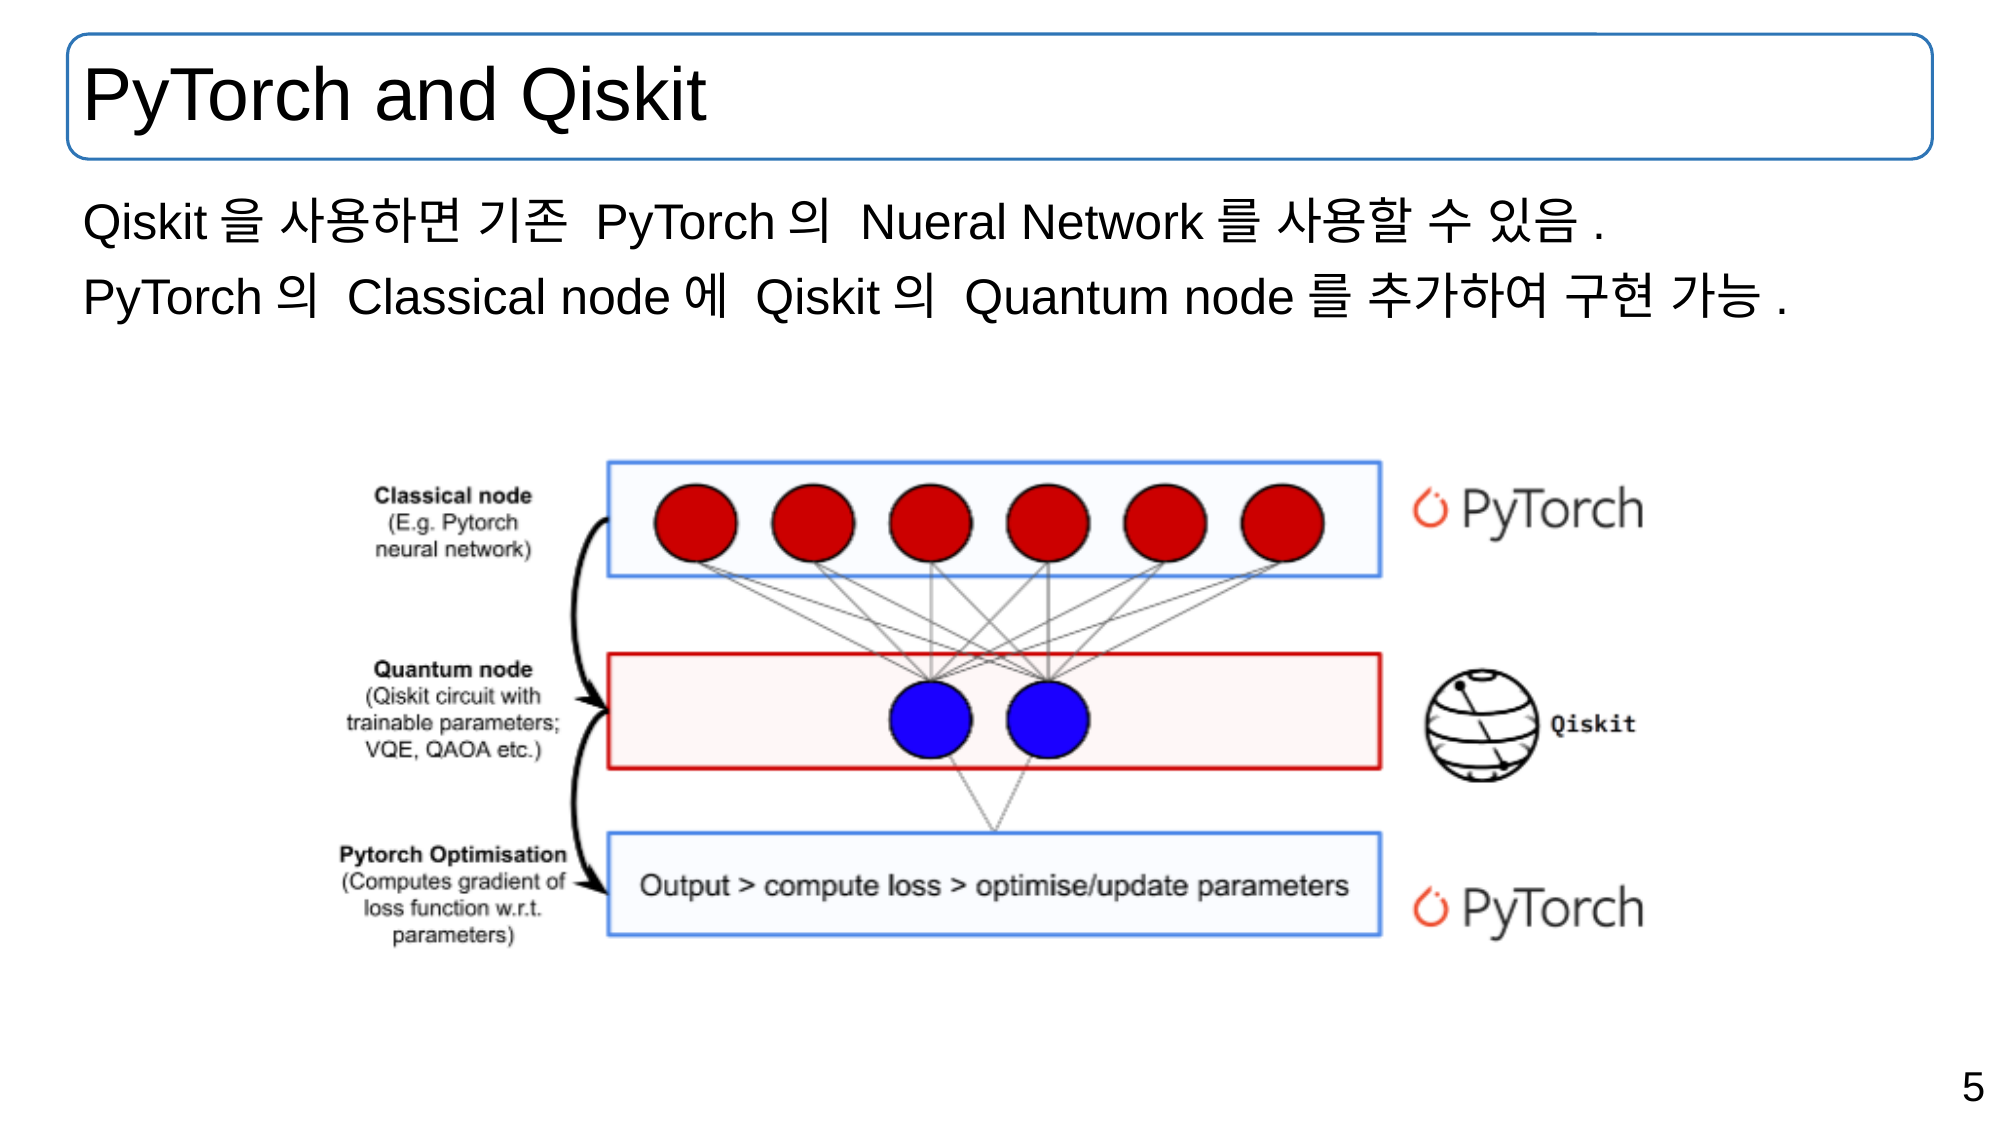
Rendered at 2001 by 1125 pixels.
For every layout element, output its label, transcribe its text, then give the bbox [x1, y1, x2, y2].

list Qiskit을 사용하면 기존 PyTorch의 Nueral Network를 사용할 수 있음. PyTorch의 Classical node에 Qiskit의 Quantum node를 추가하여 구현 가능. [67, 189, 1933, 1019]
picture [328, 436, 1672, 971]
title PyTorch and Qiskit [67, 34, 1933, 160]
